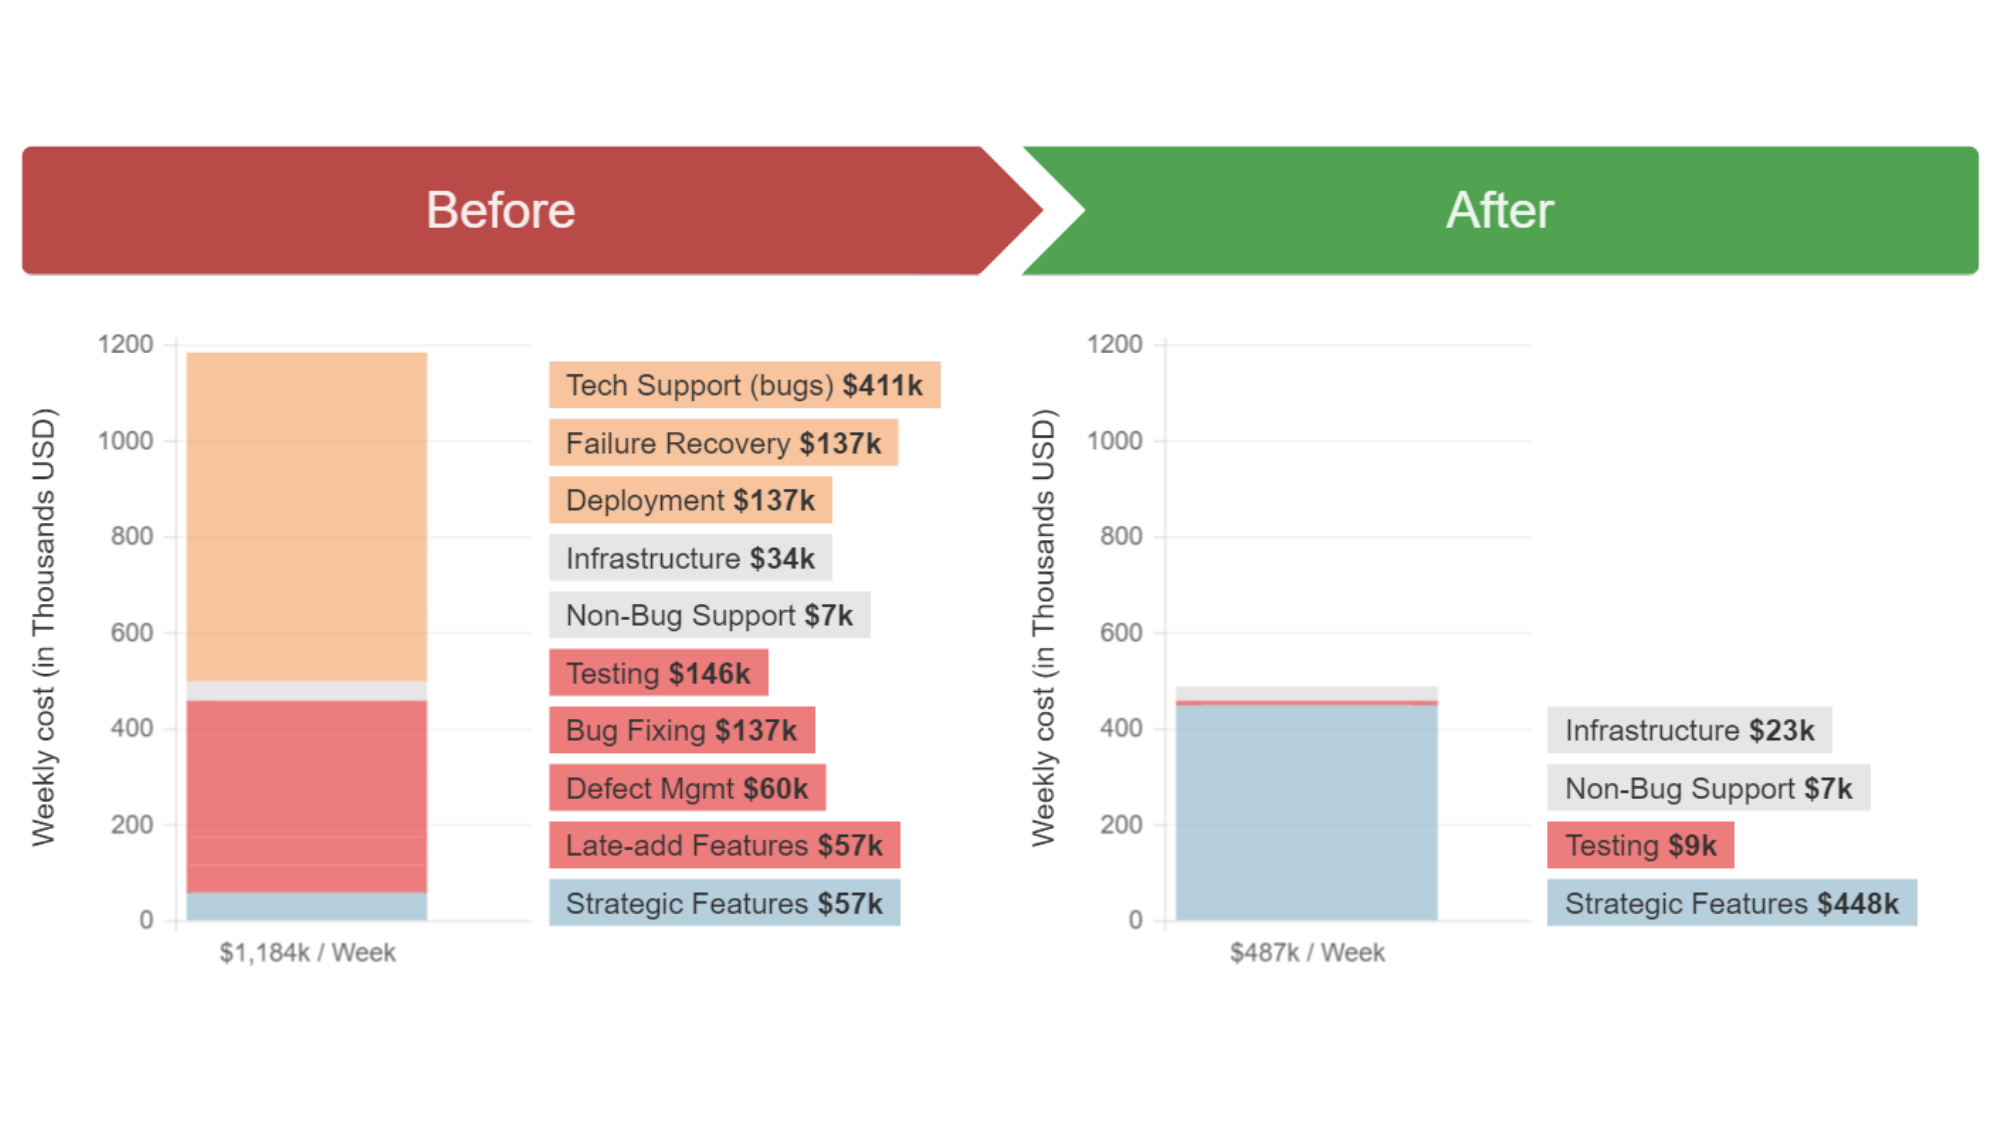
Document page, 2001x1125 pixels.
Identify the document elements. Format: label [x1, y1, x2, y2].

list [0, 130, 2000, 995]
